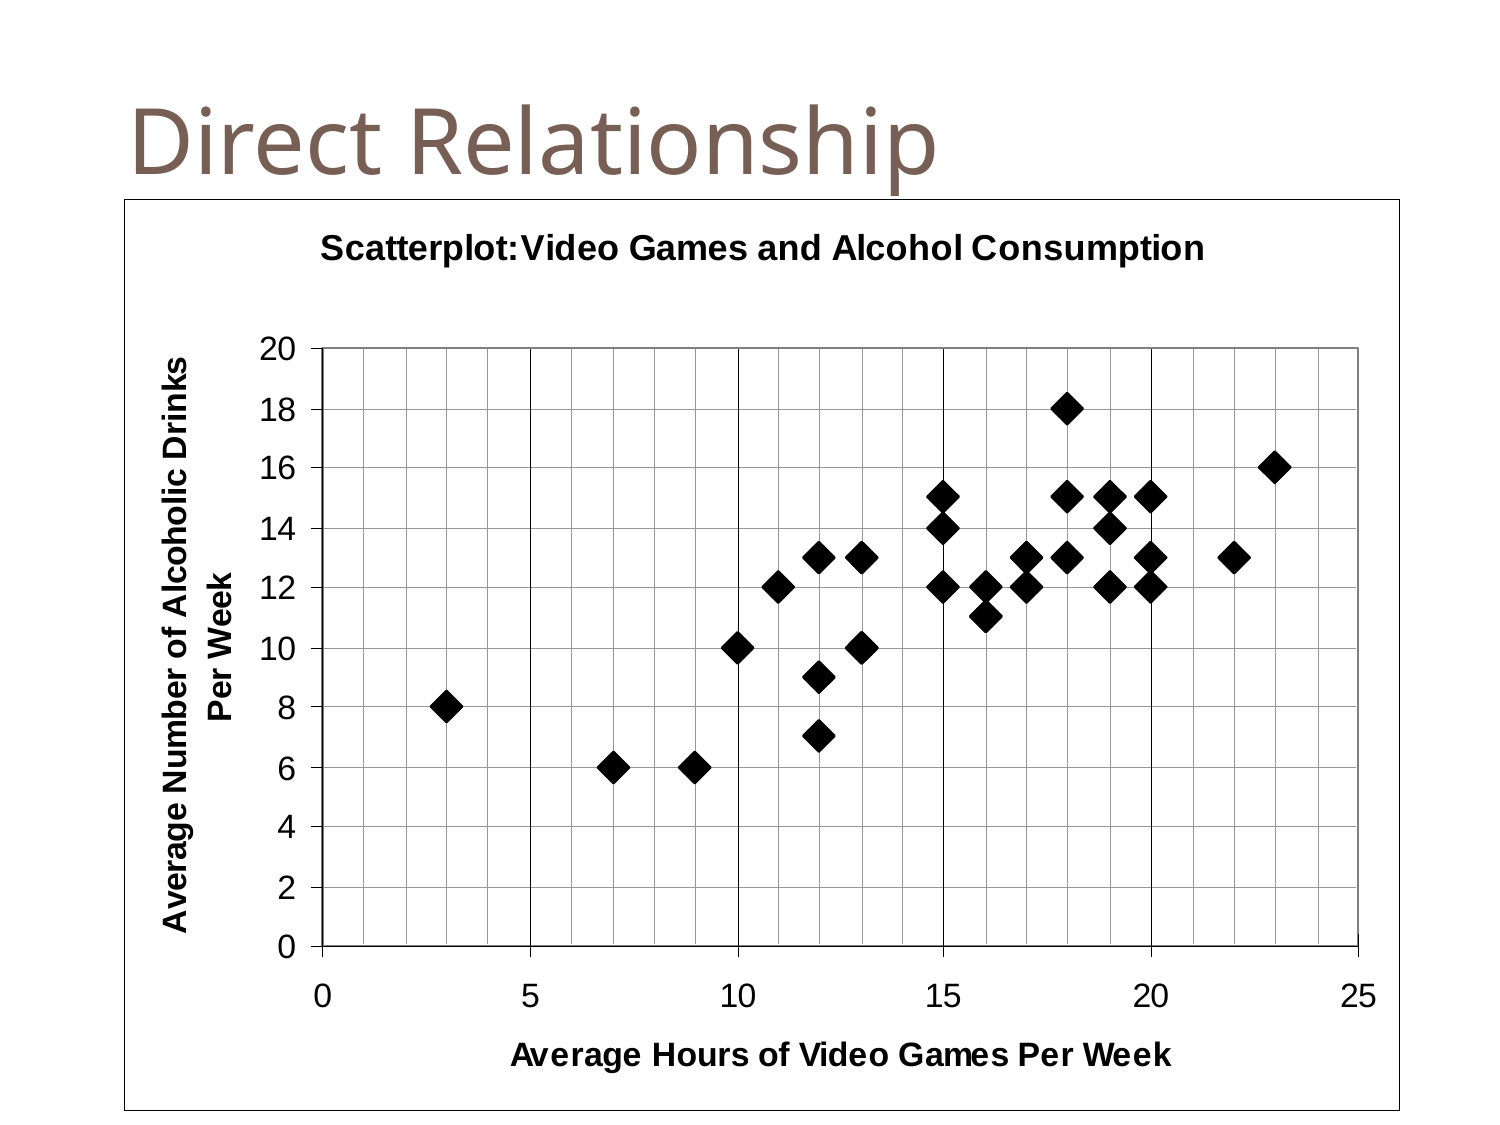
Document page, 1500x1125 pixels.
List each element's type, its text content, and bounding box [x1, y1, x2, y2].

title Direct Relationship [112, 62, 1388, 187]
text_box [112, 187, 1413, 1123]
